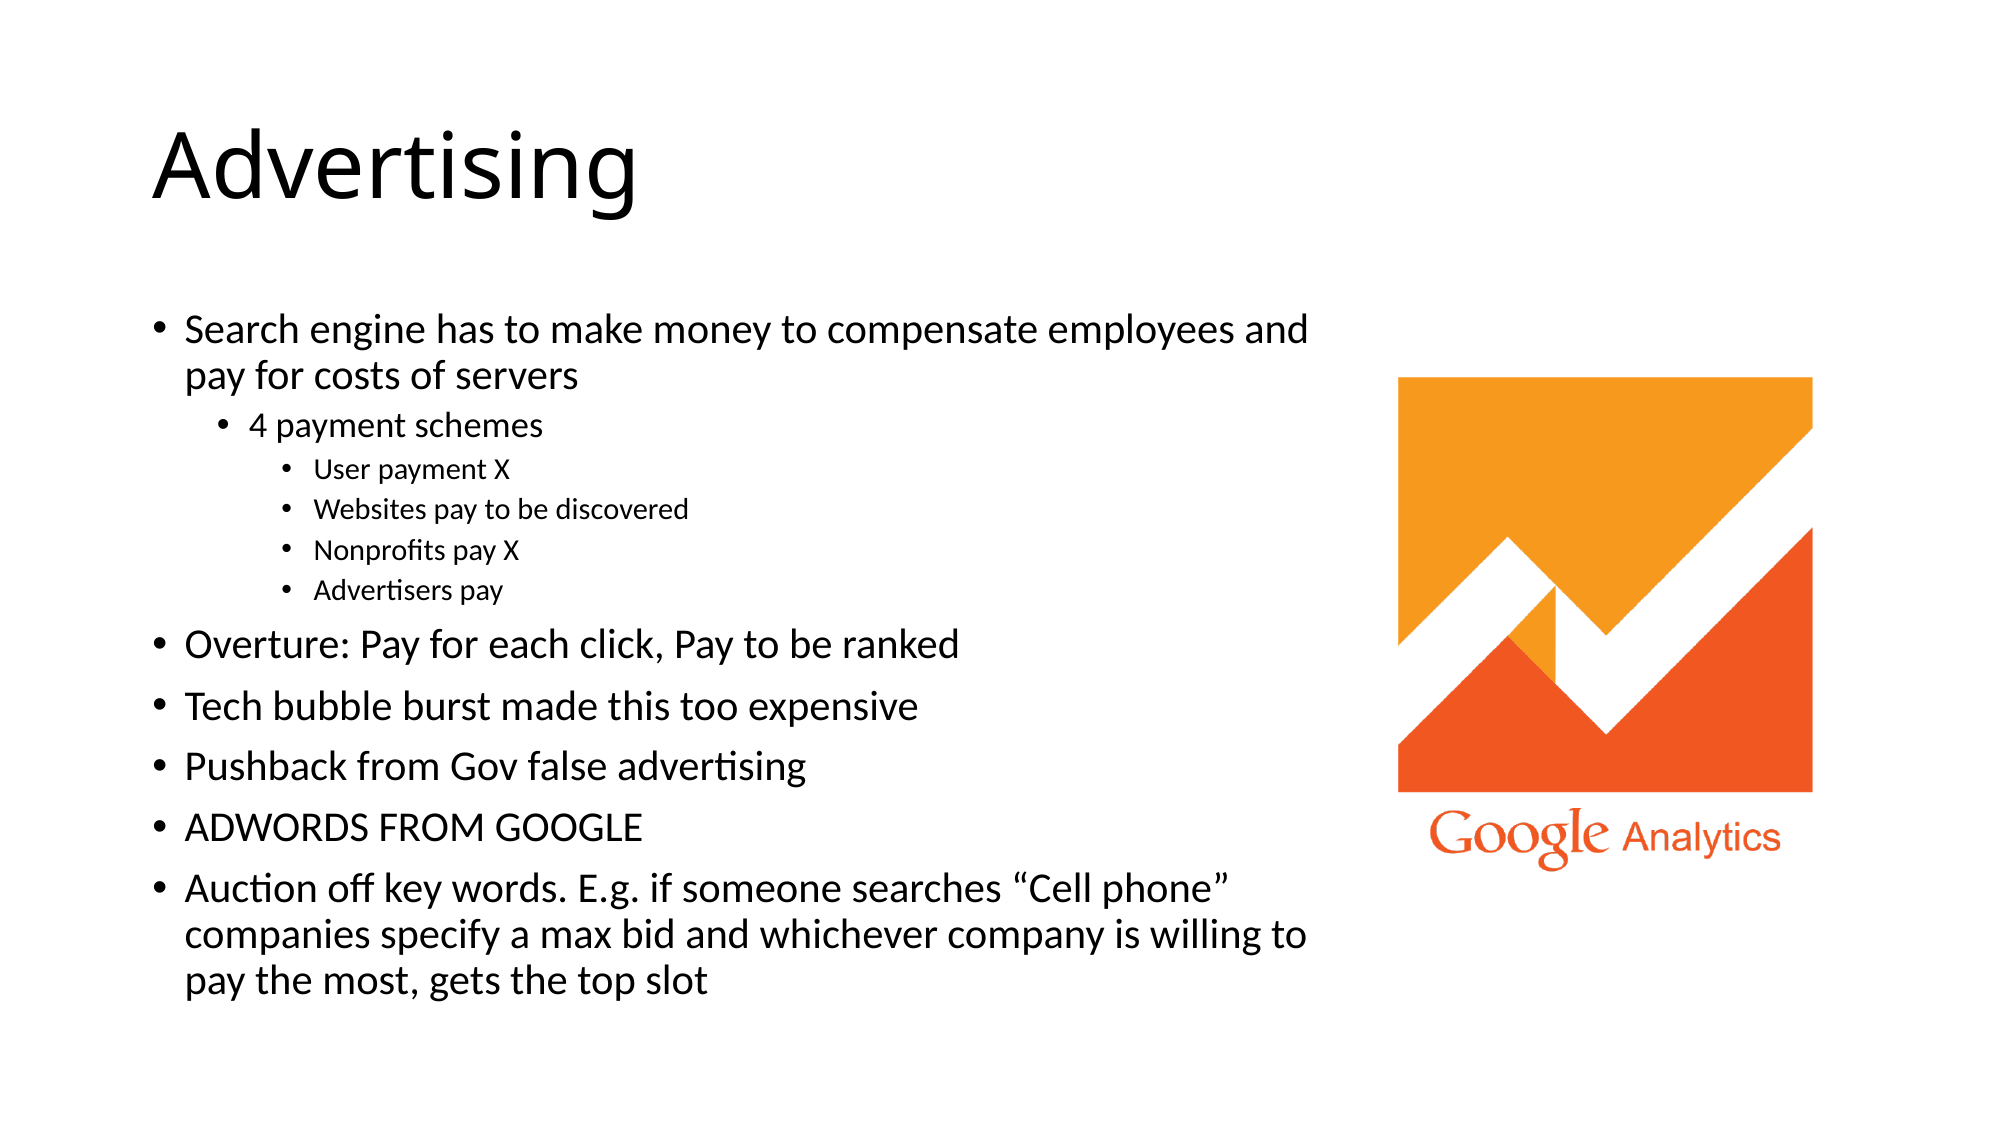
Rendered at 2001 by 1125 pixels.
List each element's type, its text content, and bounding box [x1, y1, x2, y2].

list Search engine has to make money to compensate employees and pay for costs of servers 4 payment schemes User payment X Websites pay to be discovered Nonprofits pay X Advertisers pay Overture: Pay for each click, Pay to be ranked Tech bubble burst made this too expensive Pushback from Gov false advertising ADWORDS FROM GOOGLE Auction off key words. E.g. if someone searches “Cell phone” companies specify a max bid and whichever company is willing to pay the most, gets the top slot [137, 299, 1365, 1014]
picture [1118, 299, 2000, 949]
title Advertising [137, 59, 1863, 278]
